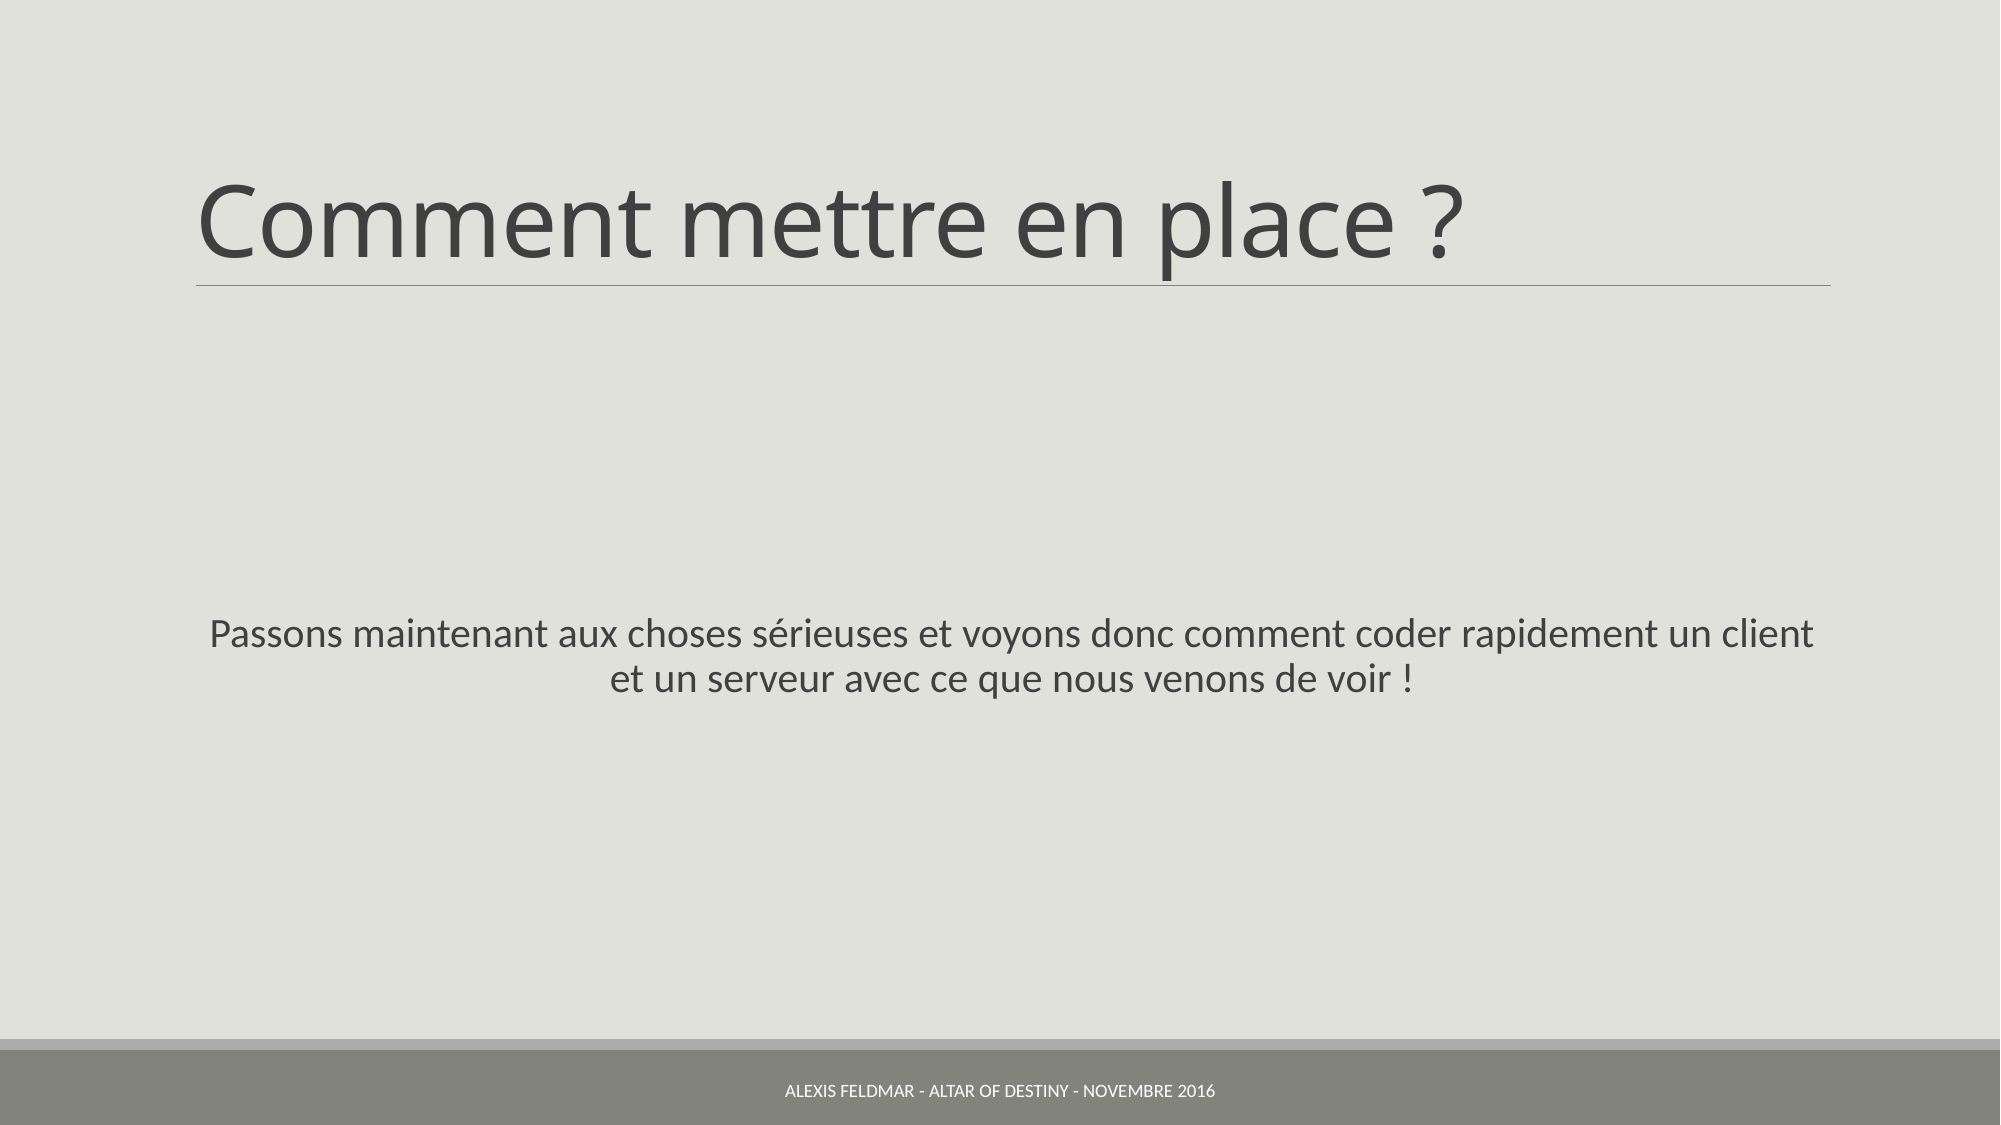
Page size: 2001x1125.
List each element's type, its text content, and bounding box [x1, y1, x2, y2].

list Passons maintenant aux choses sérieuses et voyons donc comment coder rapidement un client et un serveur avec ce que nous venons de voir ! [180, 302, 1830, 963]
title Comment mettre en place ? [180, 47, 1830, 285]
footer Alexis Feldmar - Altar Of Destiny - Novembre 2016 [604, 1059, 1396, 1120]
